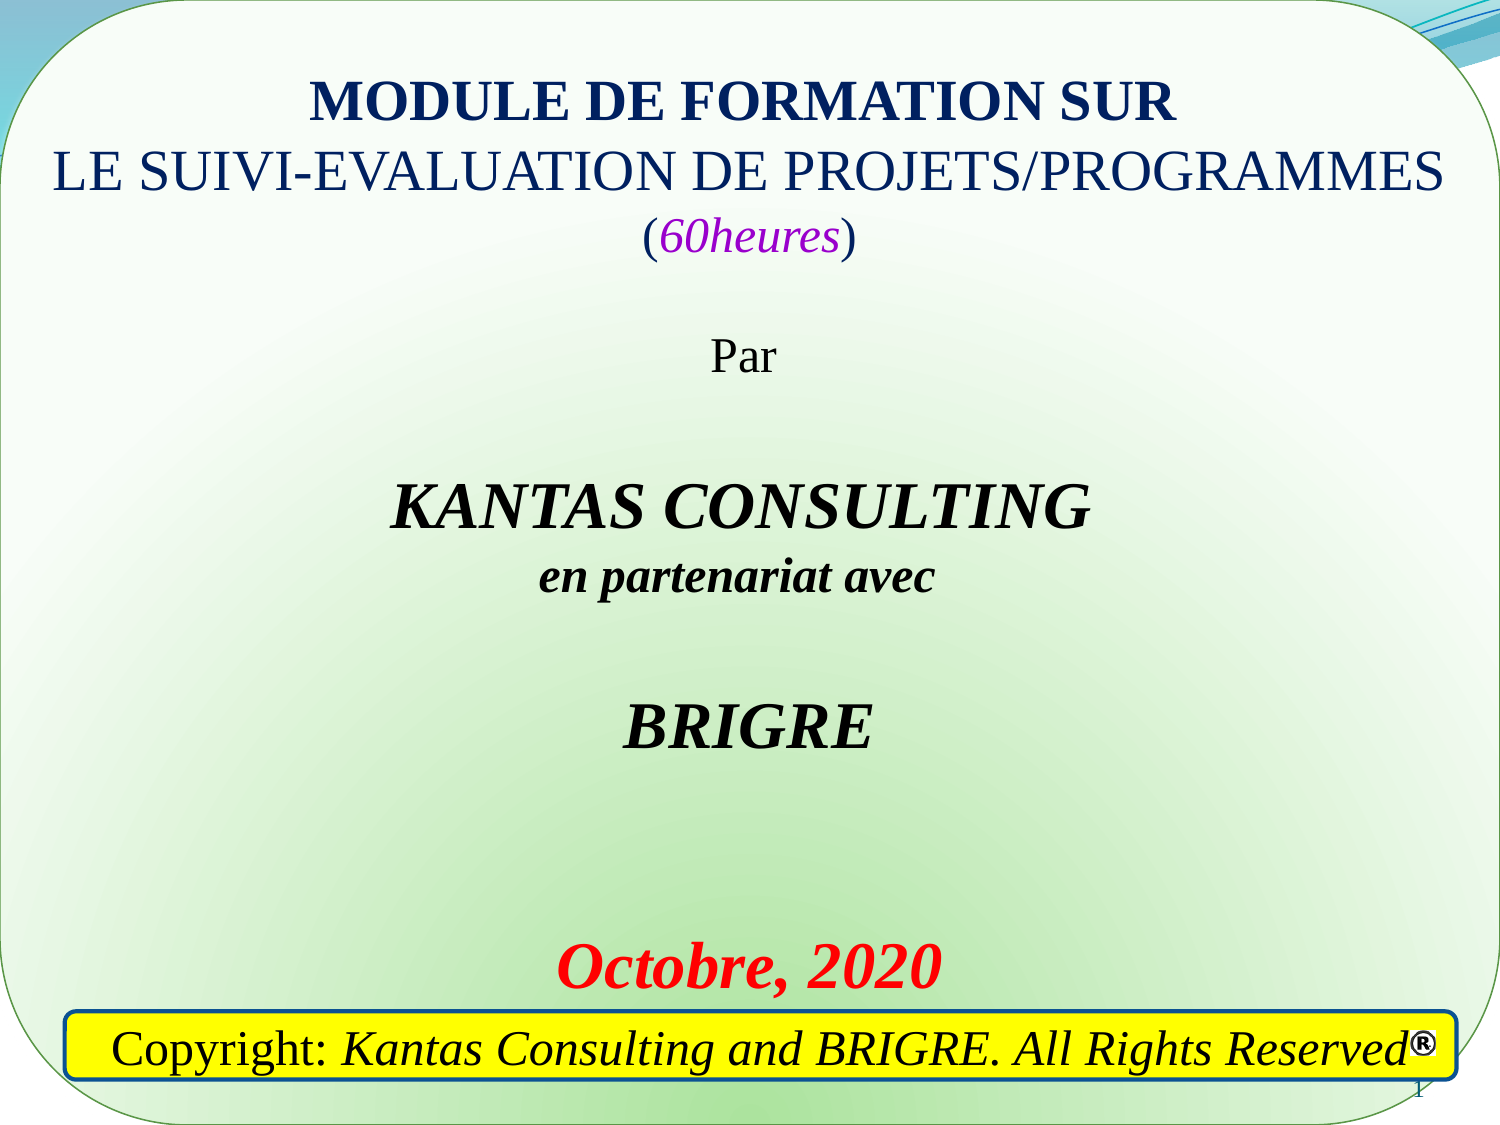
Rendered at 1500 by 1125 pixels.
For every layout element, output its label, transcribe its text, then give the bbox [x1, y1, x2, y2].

picture [1409, 1029, 1436, 1056]
slide_number 22 [1403, 1032, 1442, 1068]
text_box Copyright: Kantas Consulting and BRIGRE. All Rights Reserved [62, 1009, 1459, 1082]
text_box MODULE DE FORMATION SUR LE SUIVI-EVALUATION DE PROJETS/PROGRAMMES (60heures) Par KANTAS CONSULTING en partenariat avec BRIGRE Octobre, 2020 [0, 0, 1500, 1125]
slide_number 1 [1299, 1082, 1425, 1103]
